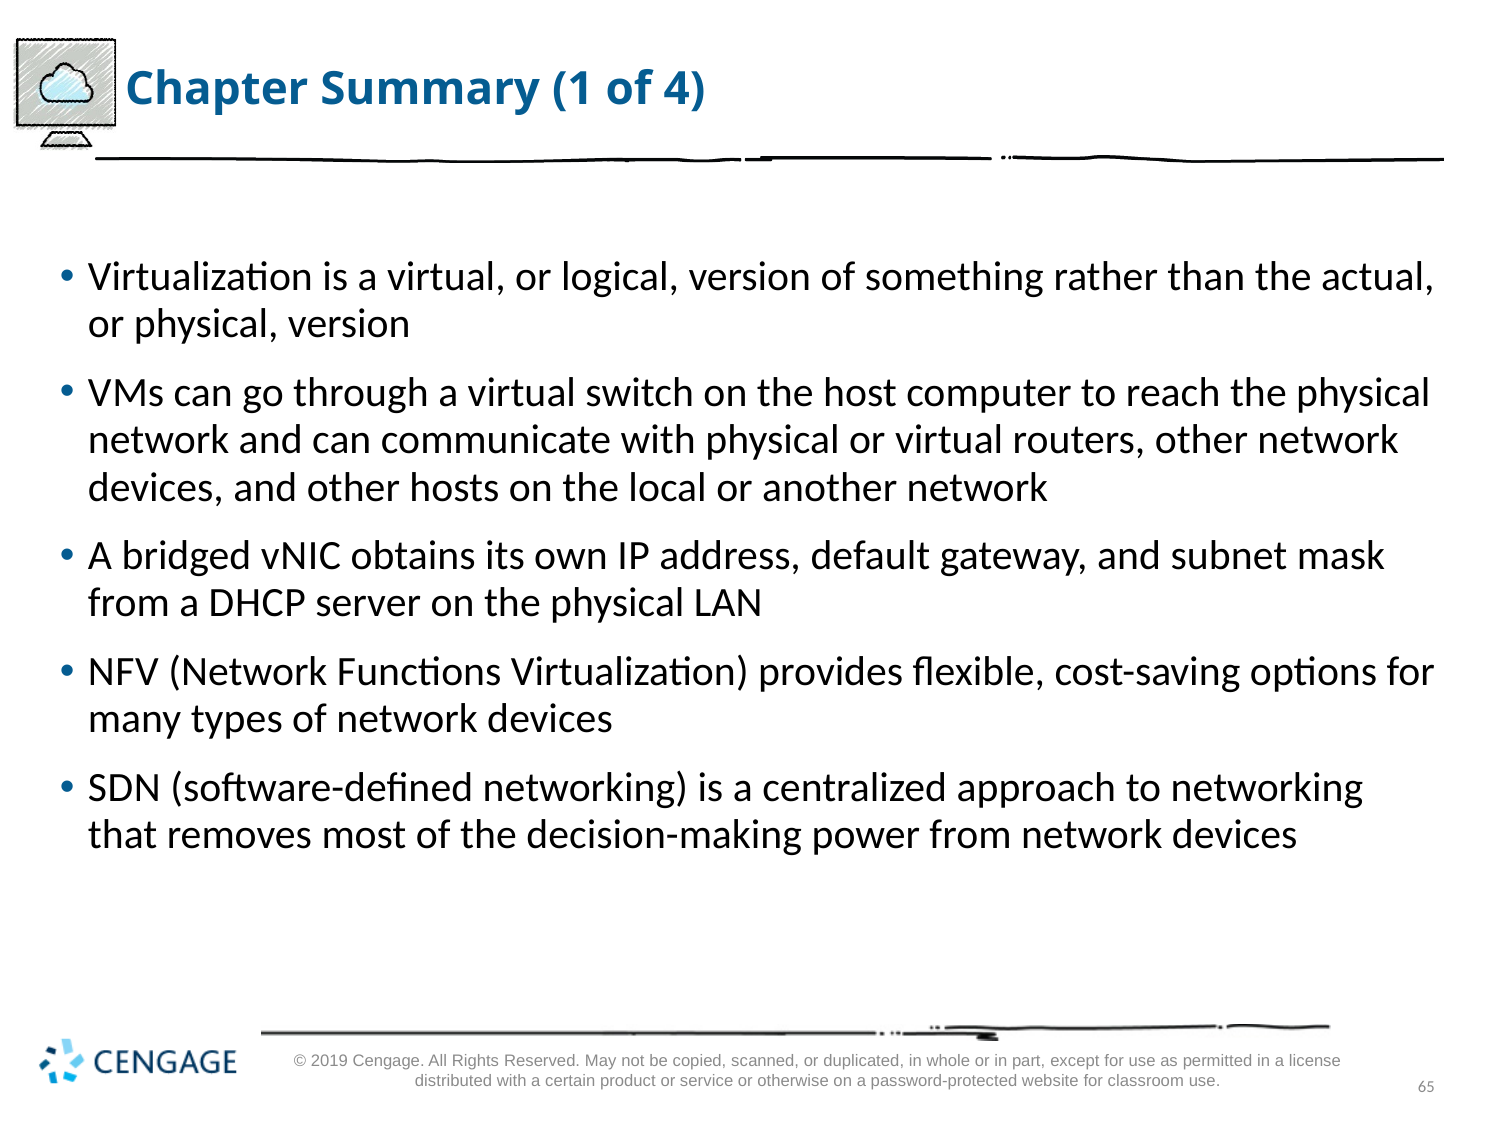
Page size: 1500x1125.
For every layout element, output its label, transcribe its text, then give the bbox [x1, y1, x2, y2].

title Chapter Summary (1 of 4) [125, 66, 1442, 116]
footer © 2019 Cengage. All Rights Reserved. May not be copied, scanned, or duplicated, in whole or in part, except for use as permitted in a license distributed with a certain product or service or otherwise on a password-protected website for classroom use. [262, 1050, 1375, 1091]
list Virtualization is a virtual, or logical, version of something rather than the actual, or physical, version V Ms can go through a virtual switch on the host computer to reach the physical network and can communicate with physical or virtual routers, other network devices, and other hosts on the local or another network A bridged v N I C obtains its own I P address, default gateway, and subnet mask from a D H C P server on the physical LAN N F V (Network Functions Virtualization) provides flexible, cost-saving options for many types of network devices S D N (software-defined networking) is a centralized approach to networking that removes most of the decision-making power from network devices [59, 252, 1441, 881]
picture [95, 155, 1444, 163]
picture [13, 36, 117, 151]
picture [19, 1025, 249, 1096]
picture [261, 1024, 1331, 1041]
